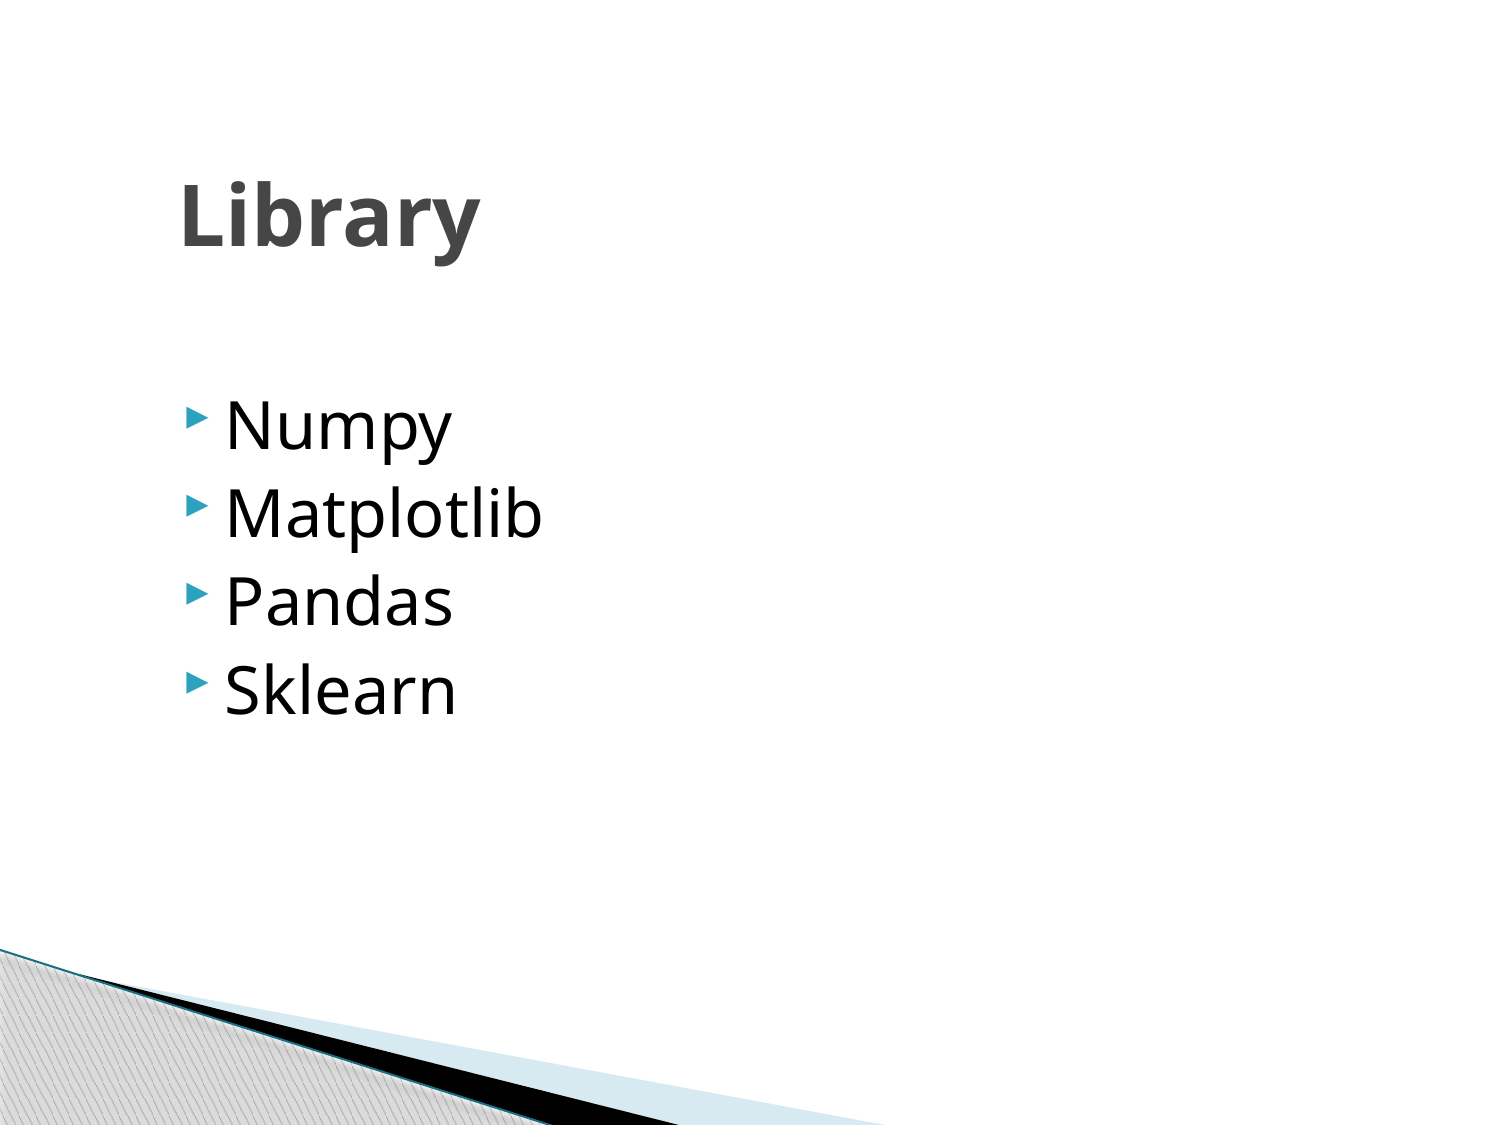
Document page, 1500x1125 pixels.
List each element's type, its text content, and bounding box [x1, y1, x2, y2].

list Numpy Matplotlib Pandas Sklearn [150, 375, 1388, 875]
title Library [162, 125, 1275, 300]
